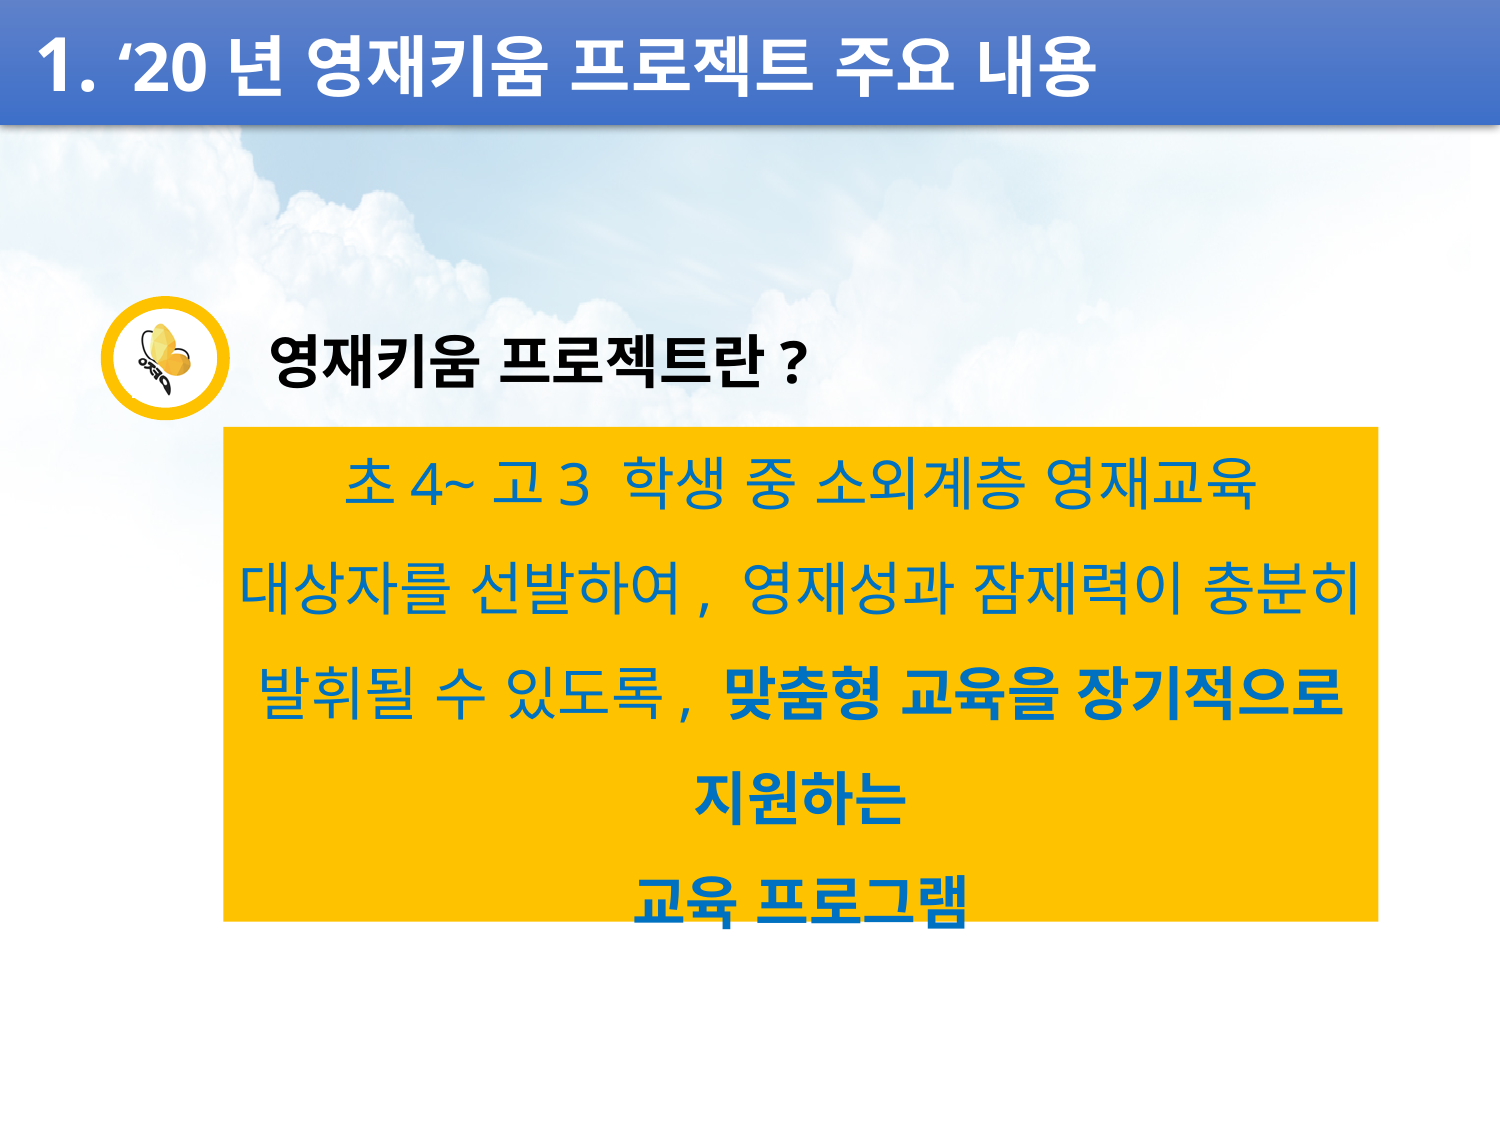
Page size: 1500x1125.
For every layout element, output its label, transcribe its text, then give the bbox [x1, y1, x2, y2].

text_box 1. ‘20년 영재키움 프로젝트 주요 내용 [0, 0, 1500, 125]
text_box 초4~고3 학생 중 소외계층 영재교육 대상자를 선발하여, 영재성과 잠재력이 충분히 발휘될 수 있도록, 맞춤형 교육을 장기적으로 지원하는 교육 프로그램 [222, 426, 1379, 923]
text_box 영재키움 프로젝트란? [253, 317, 868, 403]
text_box [106, 301, 225, 416]
picture [0, 125, 1471, 1103]
